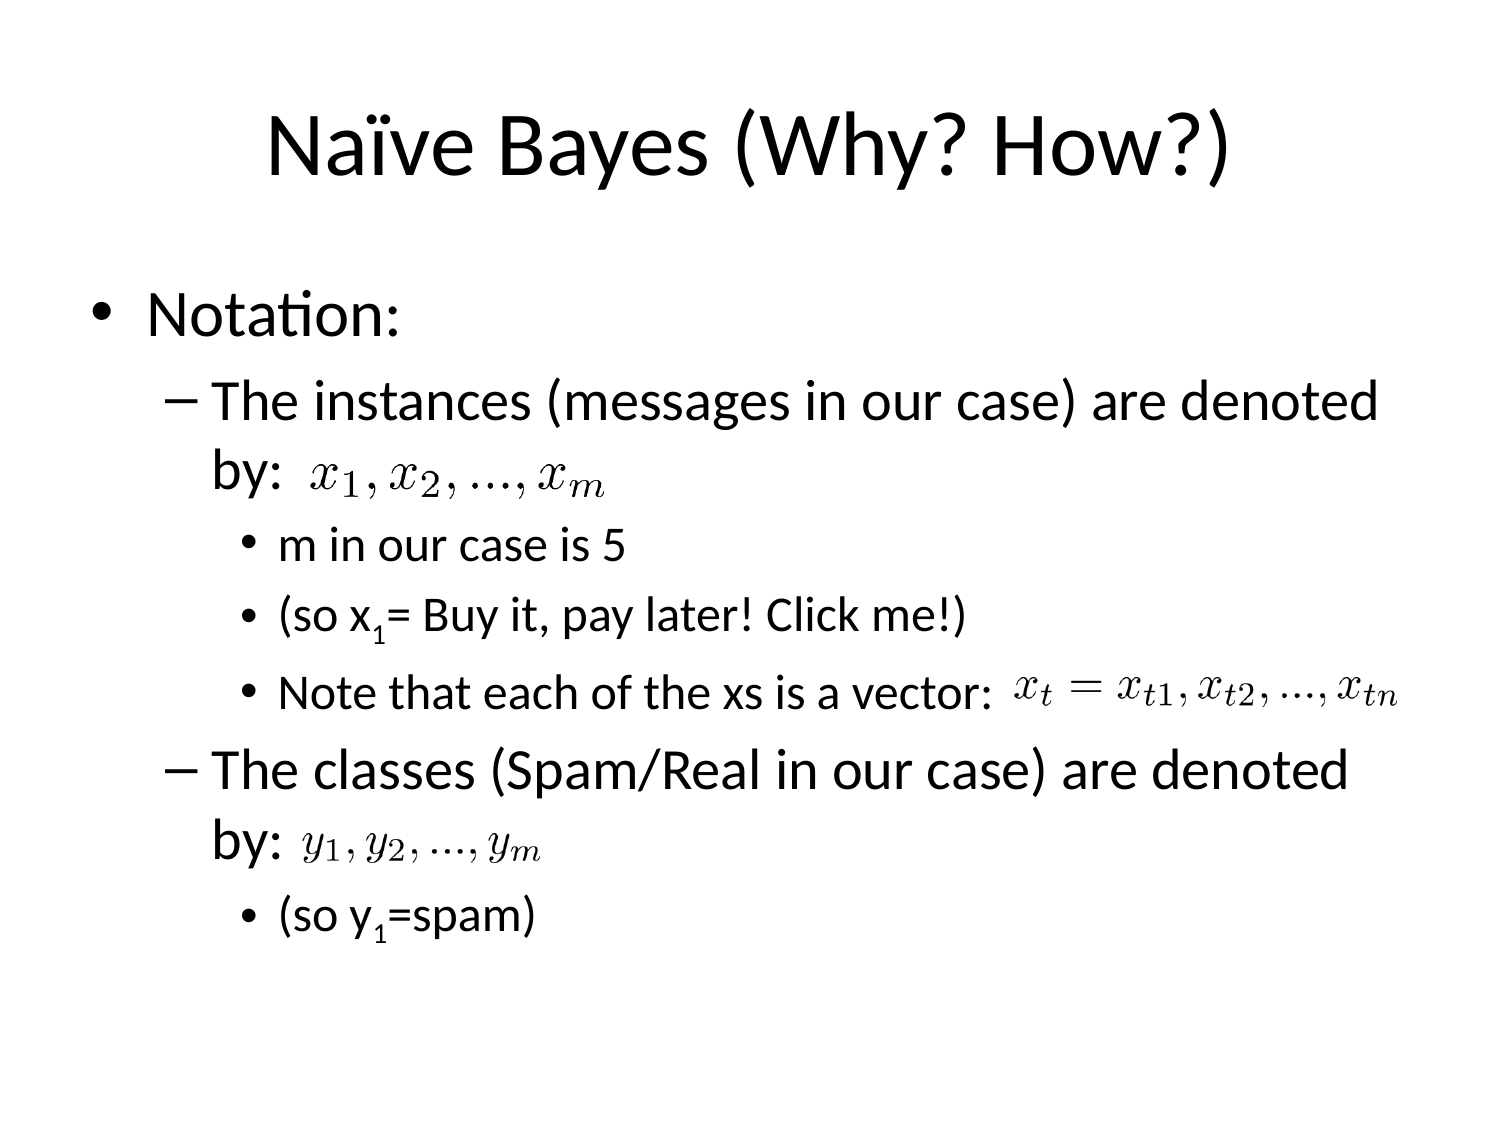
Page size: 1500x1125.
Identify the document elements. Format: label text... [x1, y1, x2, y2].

picture [1014, 677, 1398, 707]
picture [302, 832, 540, 863]
title Naïve Bayes (Why? How?) [75, 45, 1425, 233]
picture [310, 463, 604, 499]
list Notation: The instances (messages in our case) are denoted by: m in our case is 5 (so x1= Buy it, pay later! Click me!) Note that each of the xs is a vector: The classes (Spam/Real in our case) are denoted by: (so y1=spam) [75, 262, 1425, 1005]
